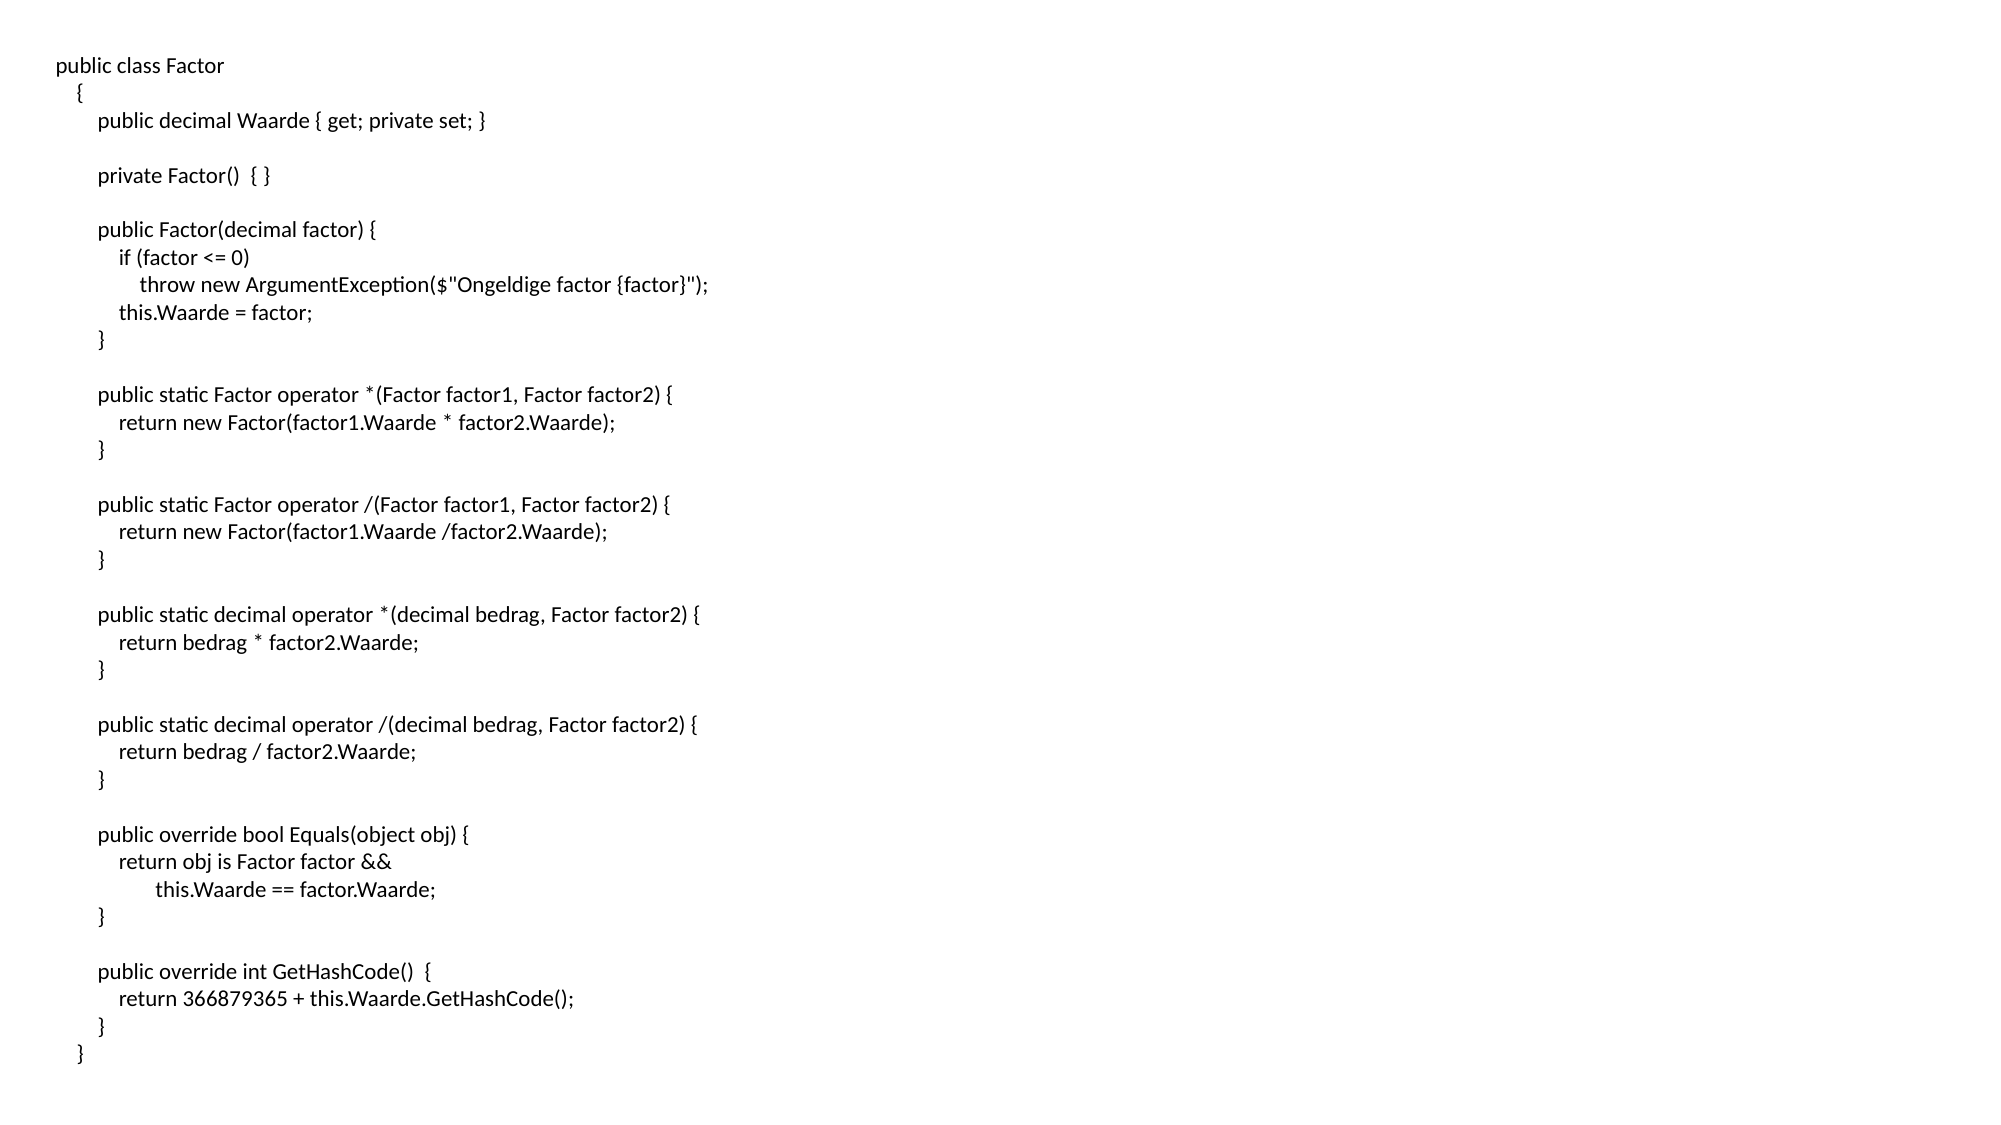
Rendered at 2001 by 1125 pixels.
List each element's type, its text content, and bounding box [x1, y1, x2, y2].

text_box public class Factor { public decimal Waarde { get; private set; } private Factor() { } public Factor(decimal factor) { if (factor <= 0) throw new ArgumentException($"Ongeldige factor {factor}"); this.Waarde = factor; } public static Factor operator *(Factor factor1, Factor factor2) { return new Factor(factor1.Waarde * factor2.Waarde); } public static Factor operator /(Factor factor1, Factor factor2) { return new Factor(factor1.Waarde /factor2.Waarde); } public static decimal operator *(decimal bedrag, Factor factor2) { return bedrag * factor2.Waarde; } public static decimal operator /(decimal bedrag, Factor factor2) { return bedrag / factor2.Waarde; } public override bool Equals(object obj) { return obj is Factor factor && this.Waarde == factor.Waarde; } public override int GetHashCode() { return 366879365 + this.Waarde.GetHashCode(); } } [40, 42, 1390, 1074]
